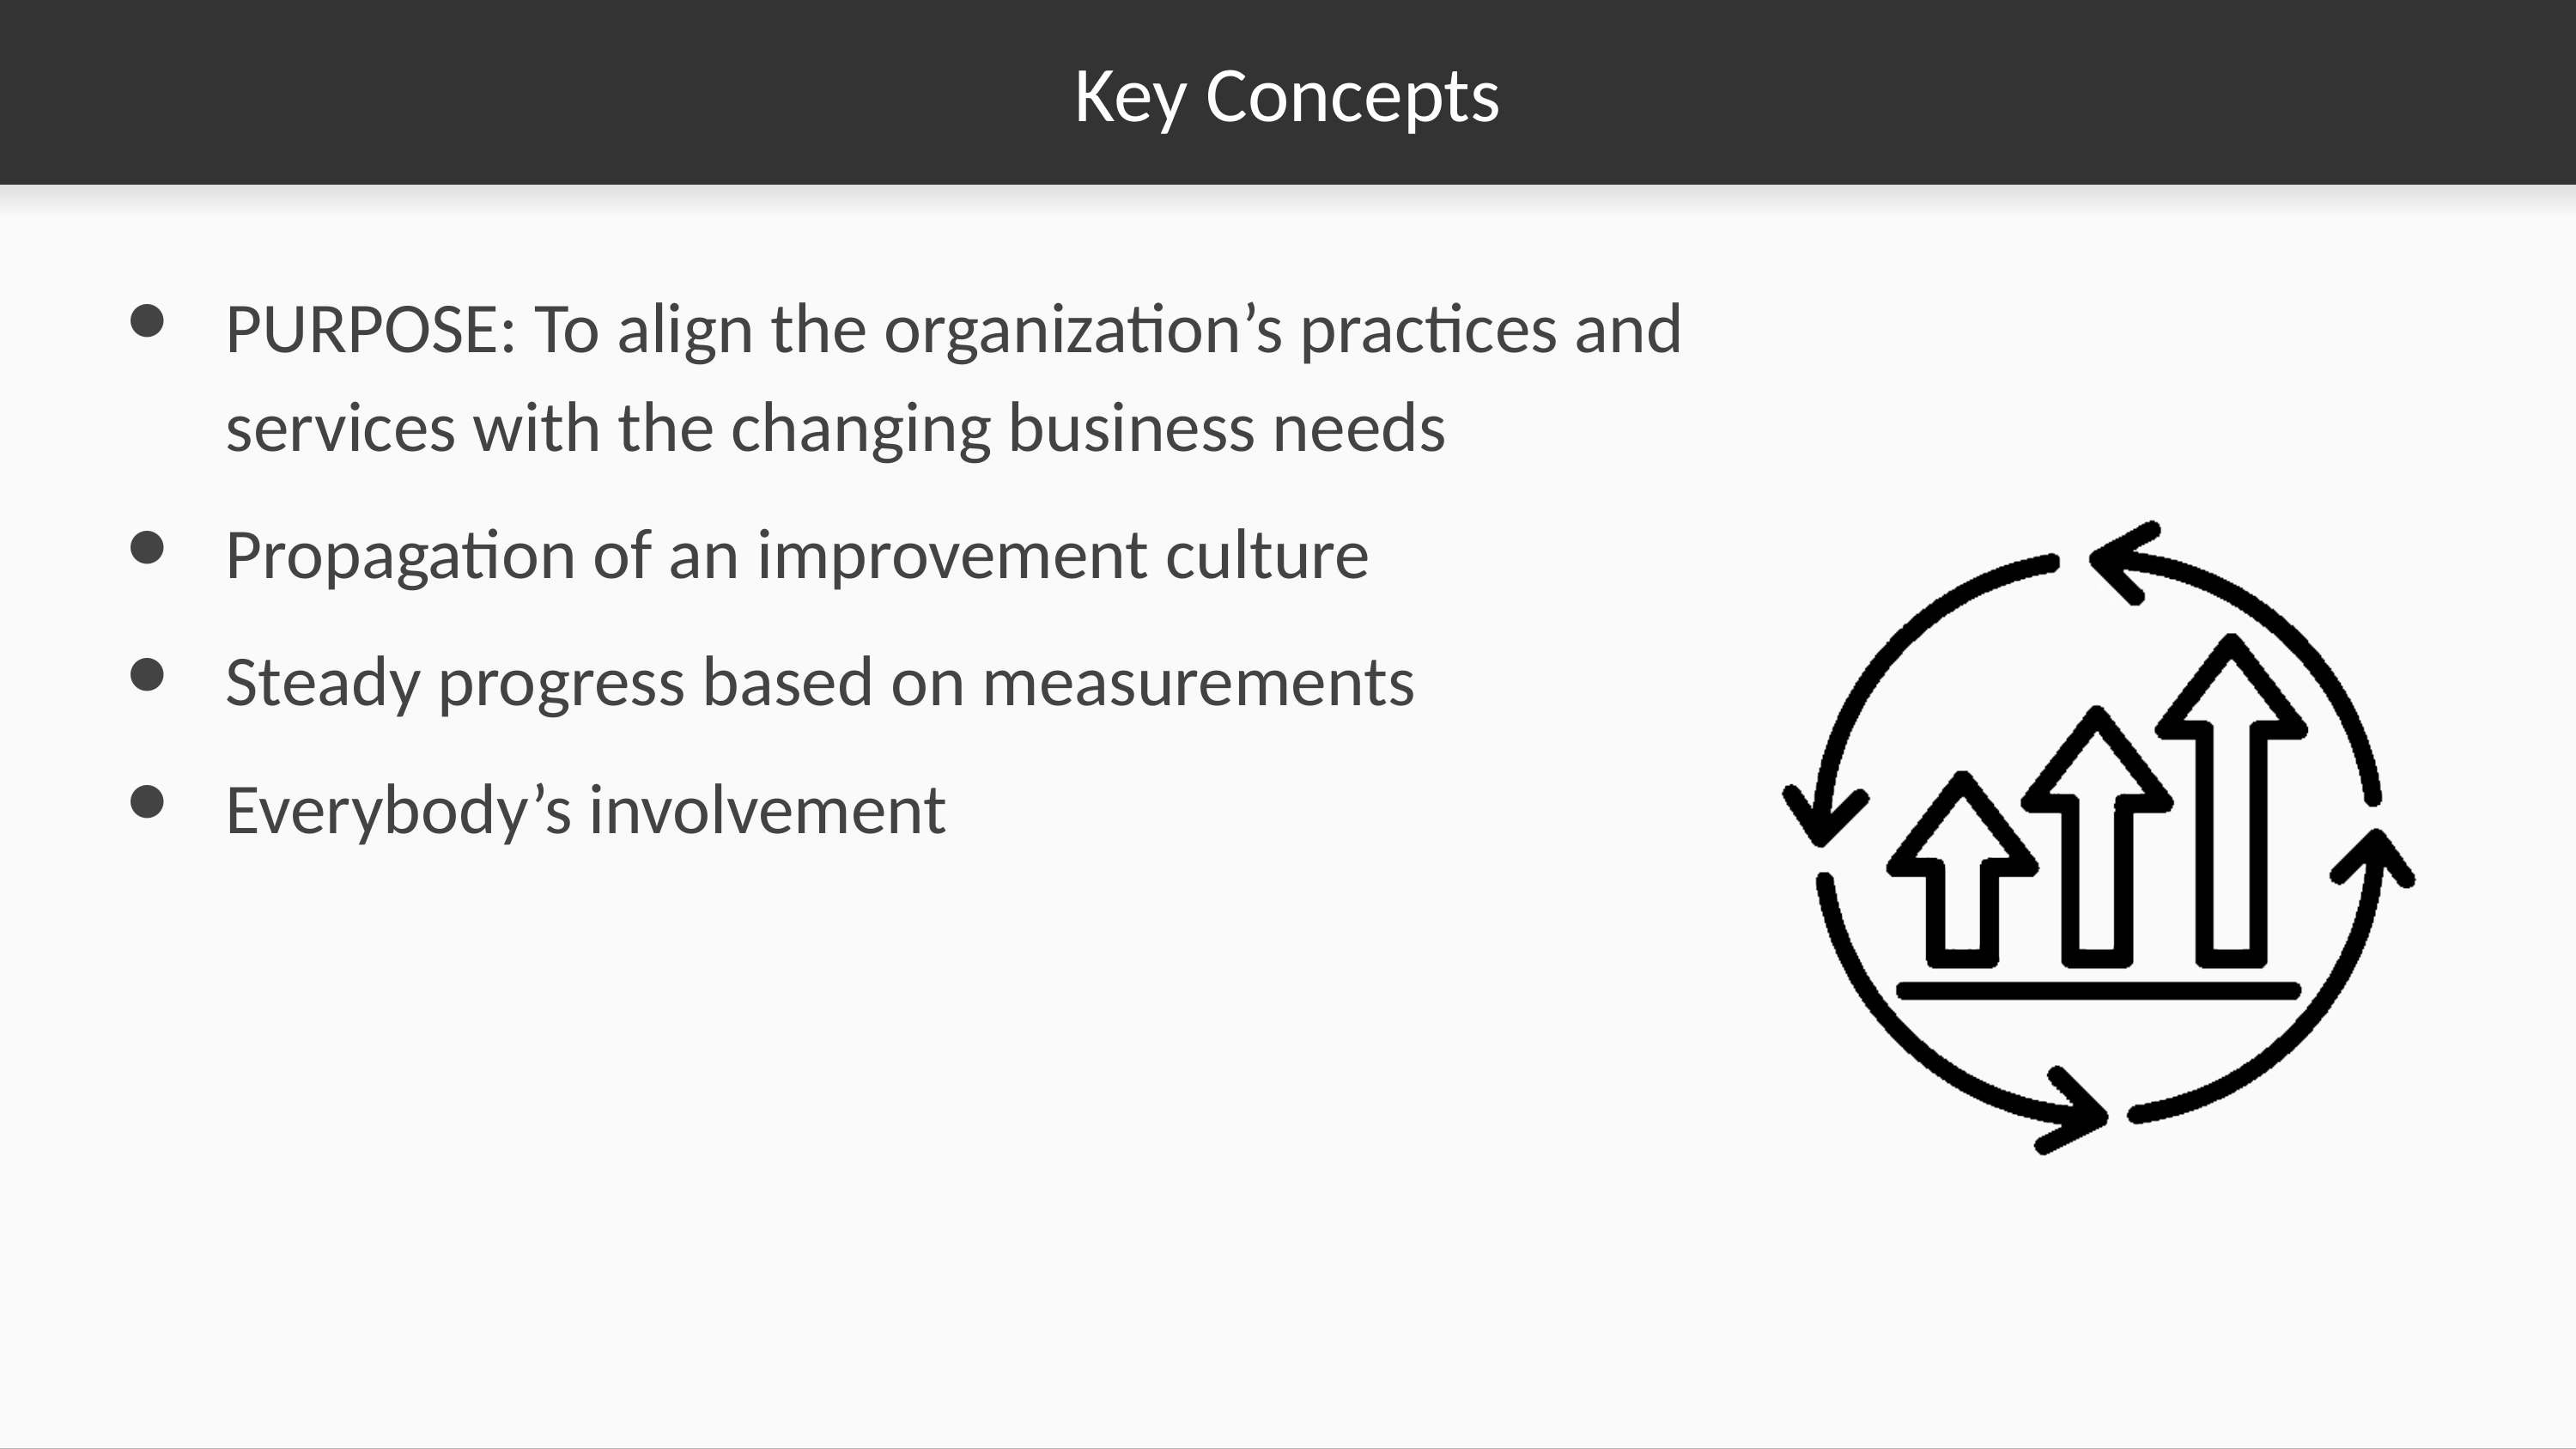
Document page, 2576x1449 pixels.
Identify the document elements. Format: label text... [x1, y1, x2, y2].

text_box PURPOSE: To align the organization’s practices and services with the changing business needs Propagation of an improvement culture Steady progress based on measurements Everybody’s involvement [70, 241, 1726, 1395]
title Key Concepts [29, 4, 2547, 175]
picture [1771, 510, 2427, 1166]
